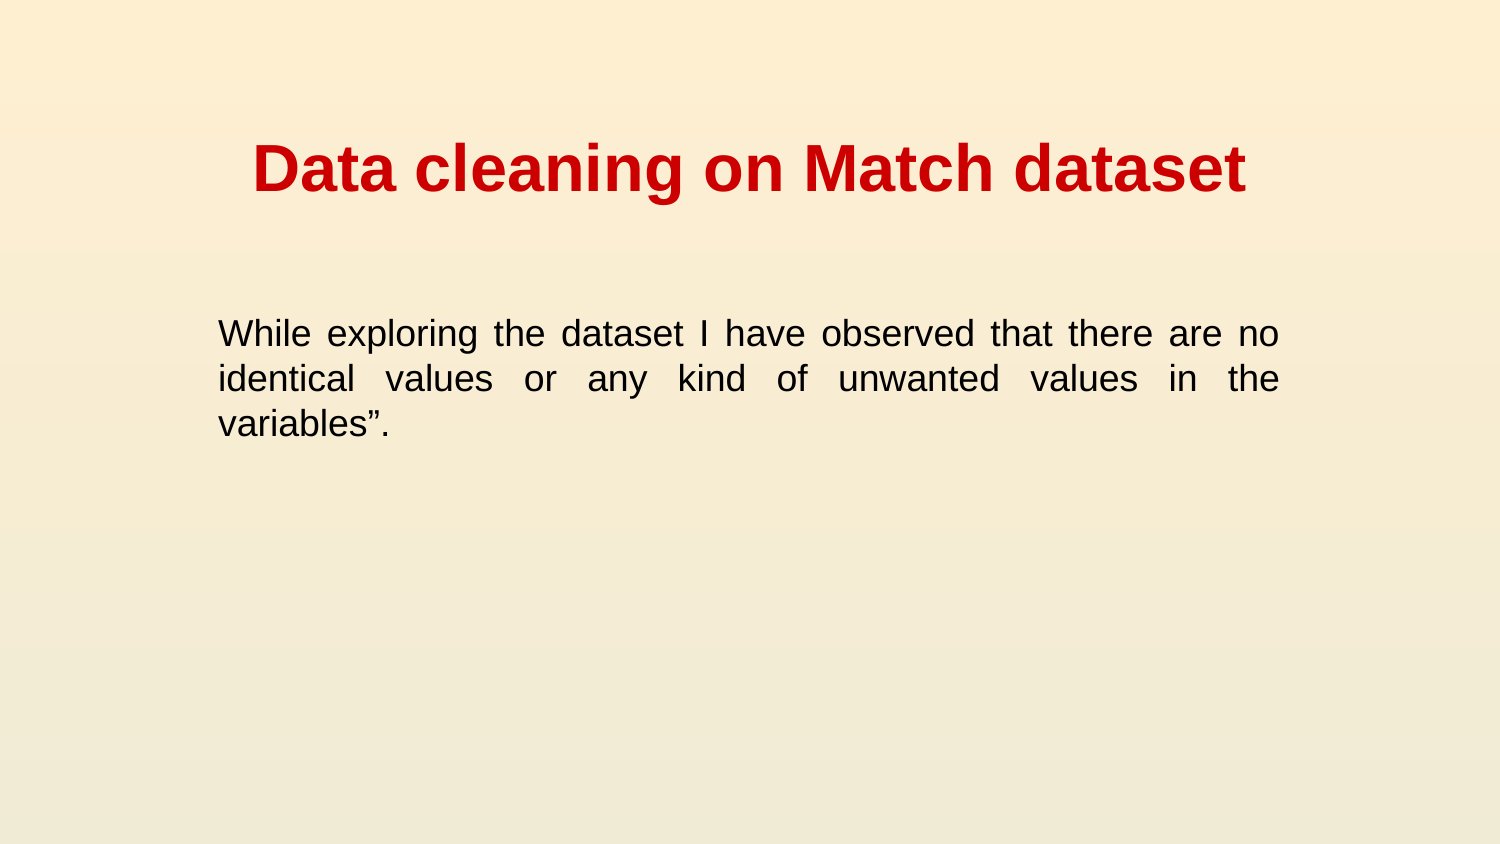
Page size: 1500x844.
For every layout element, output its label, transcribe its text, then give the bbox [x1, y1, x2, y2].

text_box While exploring the dataset I have observed that there are no identical values or any kind of unwanted values in the variables”. [203, 301, 1295, 487]
title Data cleaning on Match dataset [51, 95, 1449, 234]
